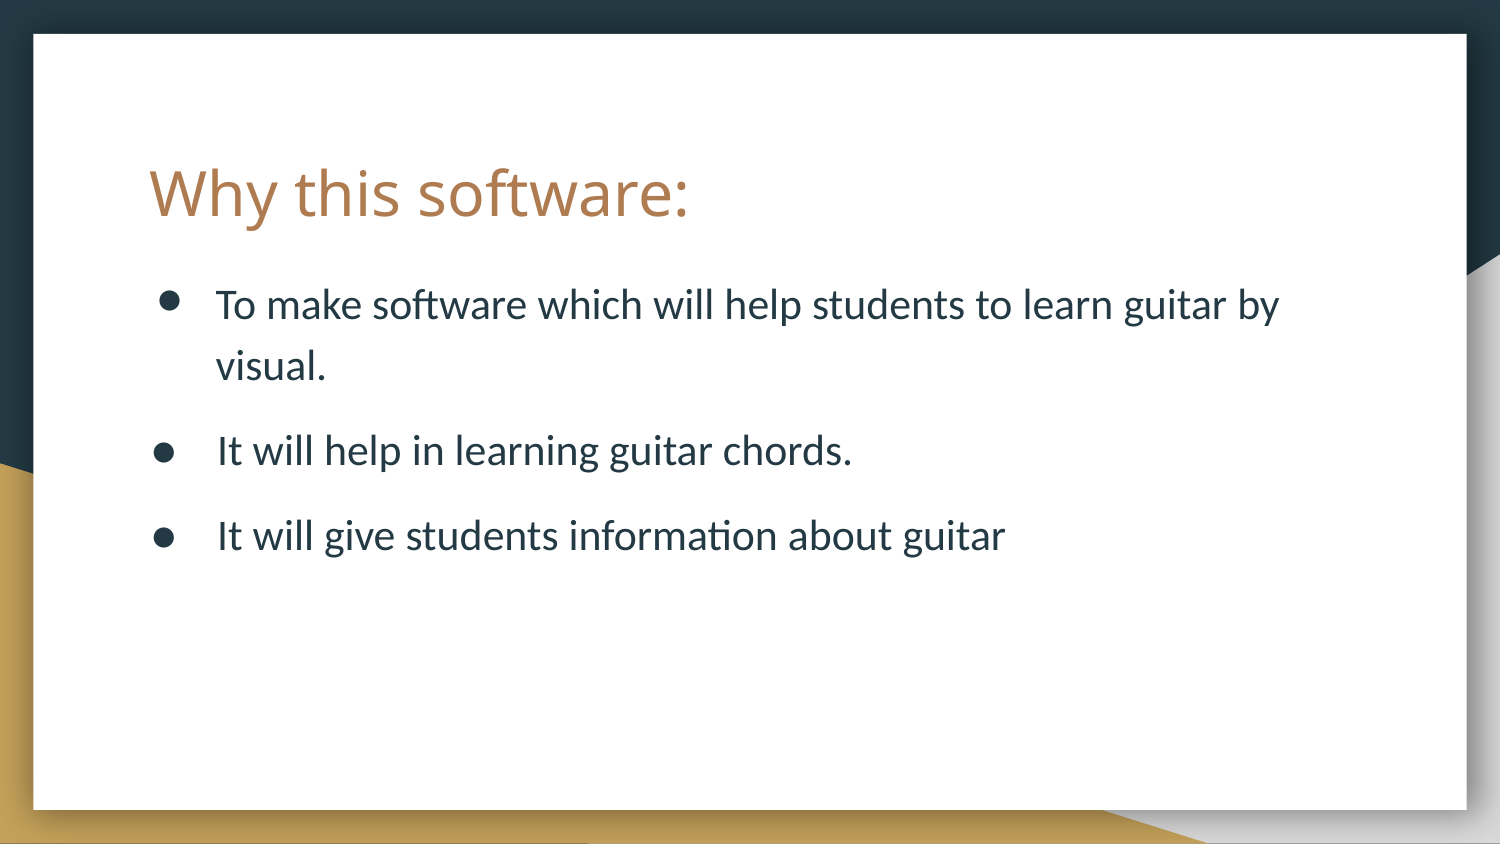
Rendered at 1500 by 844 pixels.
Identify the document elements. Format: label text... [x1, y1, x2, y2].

title Why this software: [134, 138, 1366, 296]
list To make software which will help students to learn guitar by visual. ● It will help in learning guitar chords. ● It will give students information about guitar [125, 253, 1357, 655]
